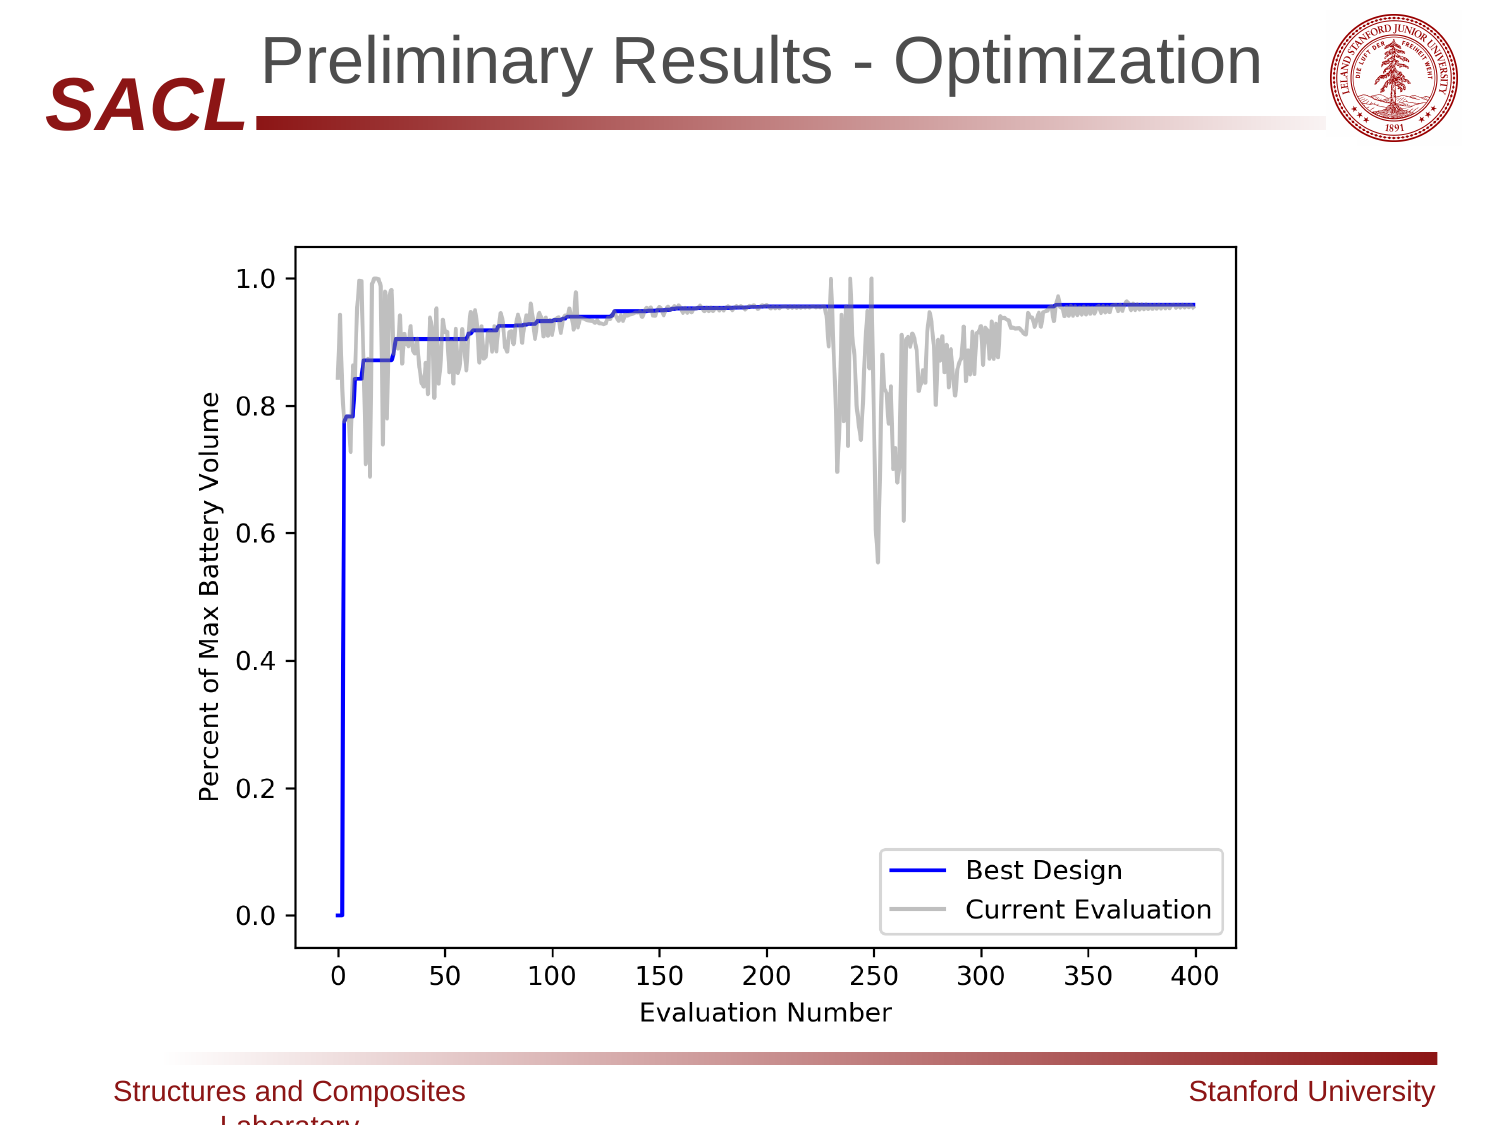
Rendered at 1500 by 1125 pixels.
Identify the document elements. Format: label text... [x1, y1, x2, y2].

picture [143, 10, 1462, 1047]
title Preliminary Results - Optimization [87, 0, 1438, 114]
